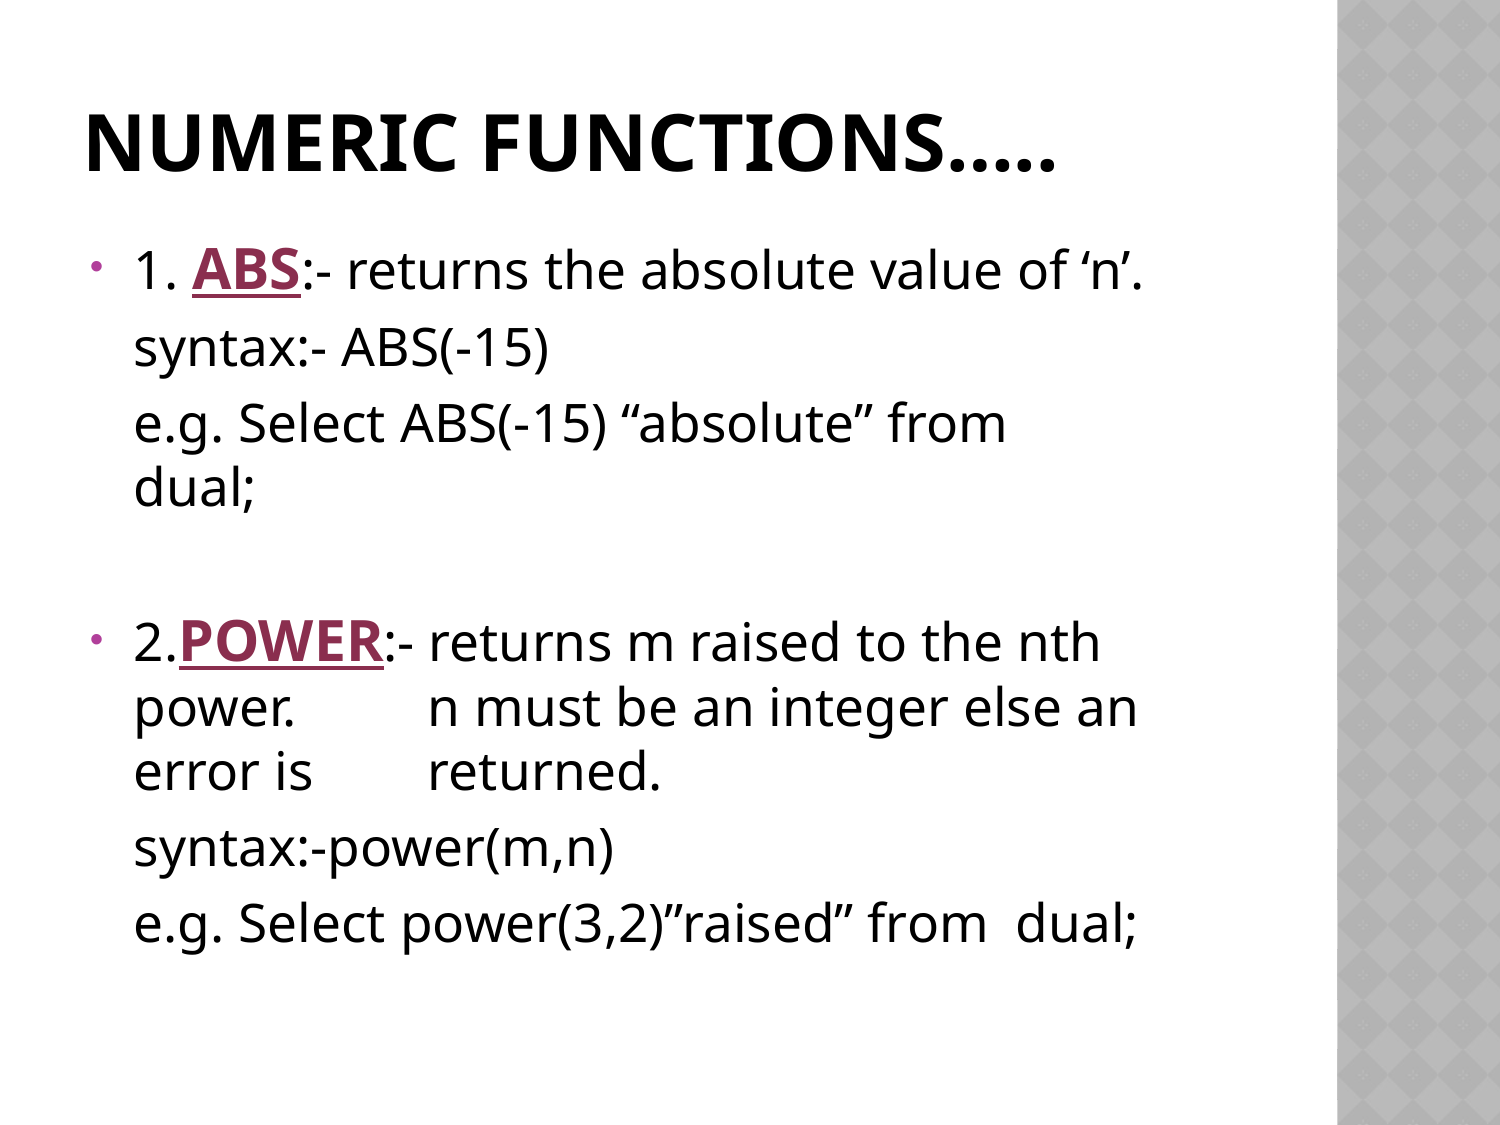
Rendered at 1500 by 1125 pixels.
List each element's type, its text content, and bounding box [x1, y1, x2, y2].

list 1. ABS:- returns the absolute value of ‘n’. syntax:- ABS(-15) e.g. Select ABS(-15) “absolute” from dual; 2.POWER:- returns m raised to the nth power. n must be an integer else an error is returned. syntax:-power(m,n) e.g. Select power(3,2)”raised” from dual; [75, 224, 1263, 1020]
title NUMERIC FUNCTIONS….. [75, 0, 1263, 188]
